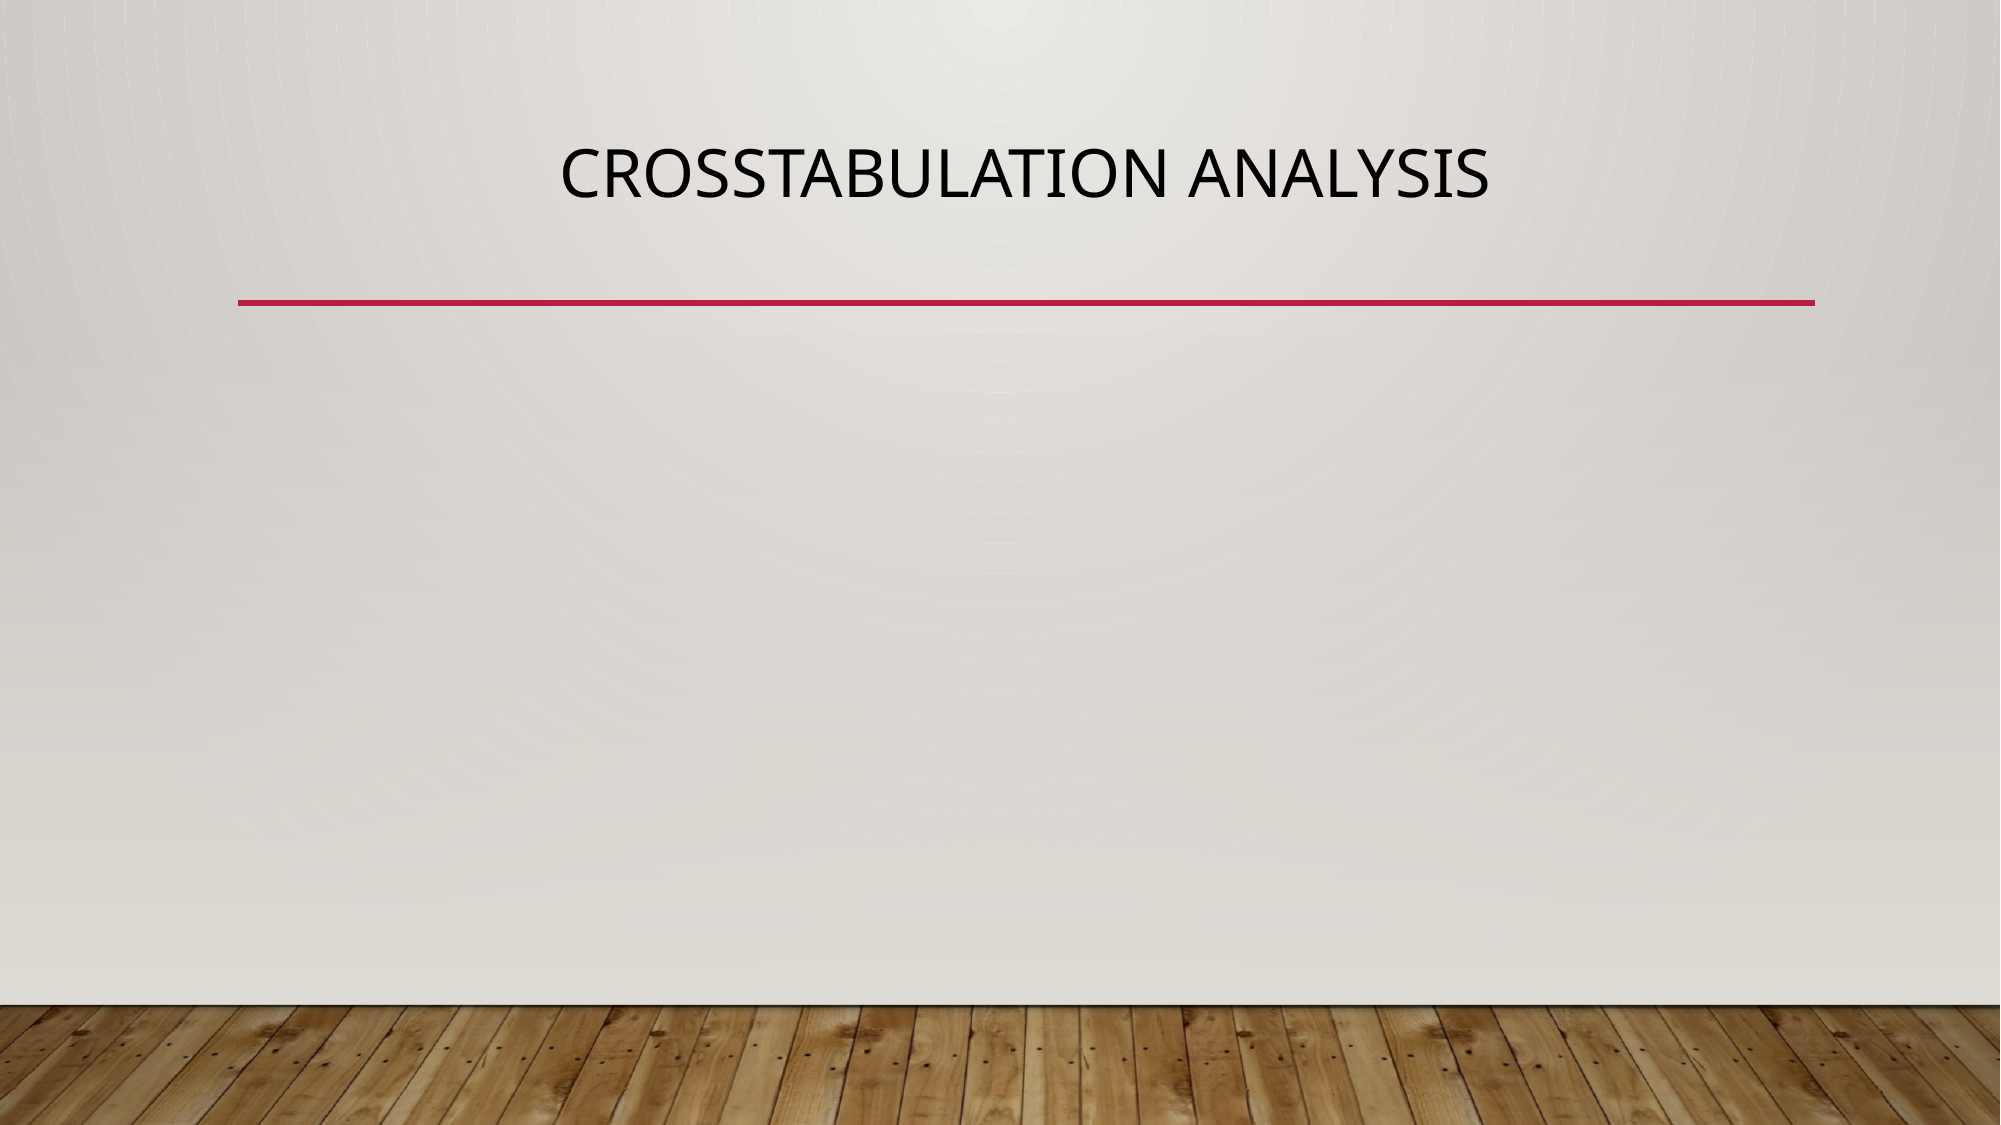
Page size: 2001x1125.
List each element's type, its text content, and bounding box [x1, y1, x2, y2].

title Crosstabulation analysis [238, 131, 1814, 305]
picture [0, 1005, 2000, 1125]
